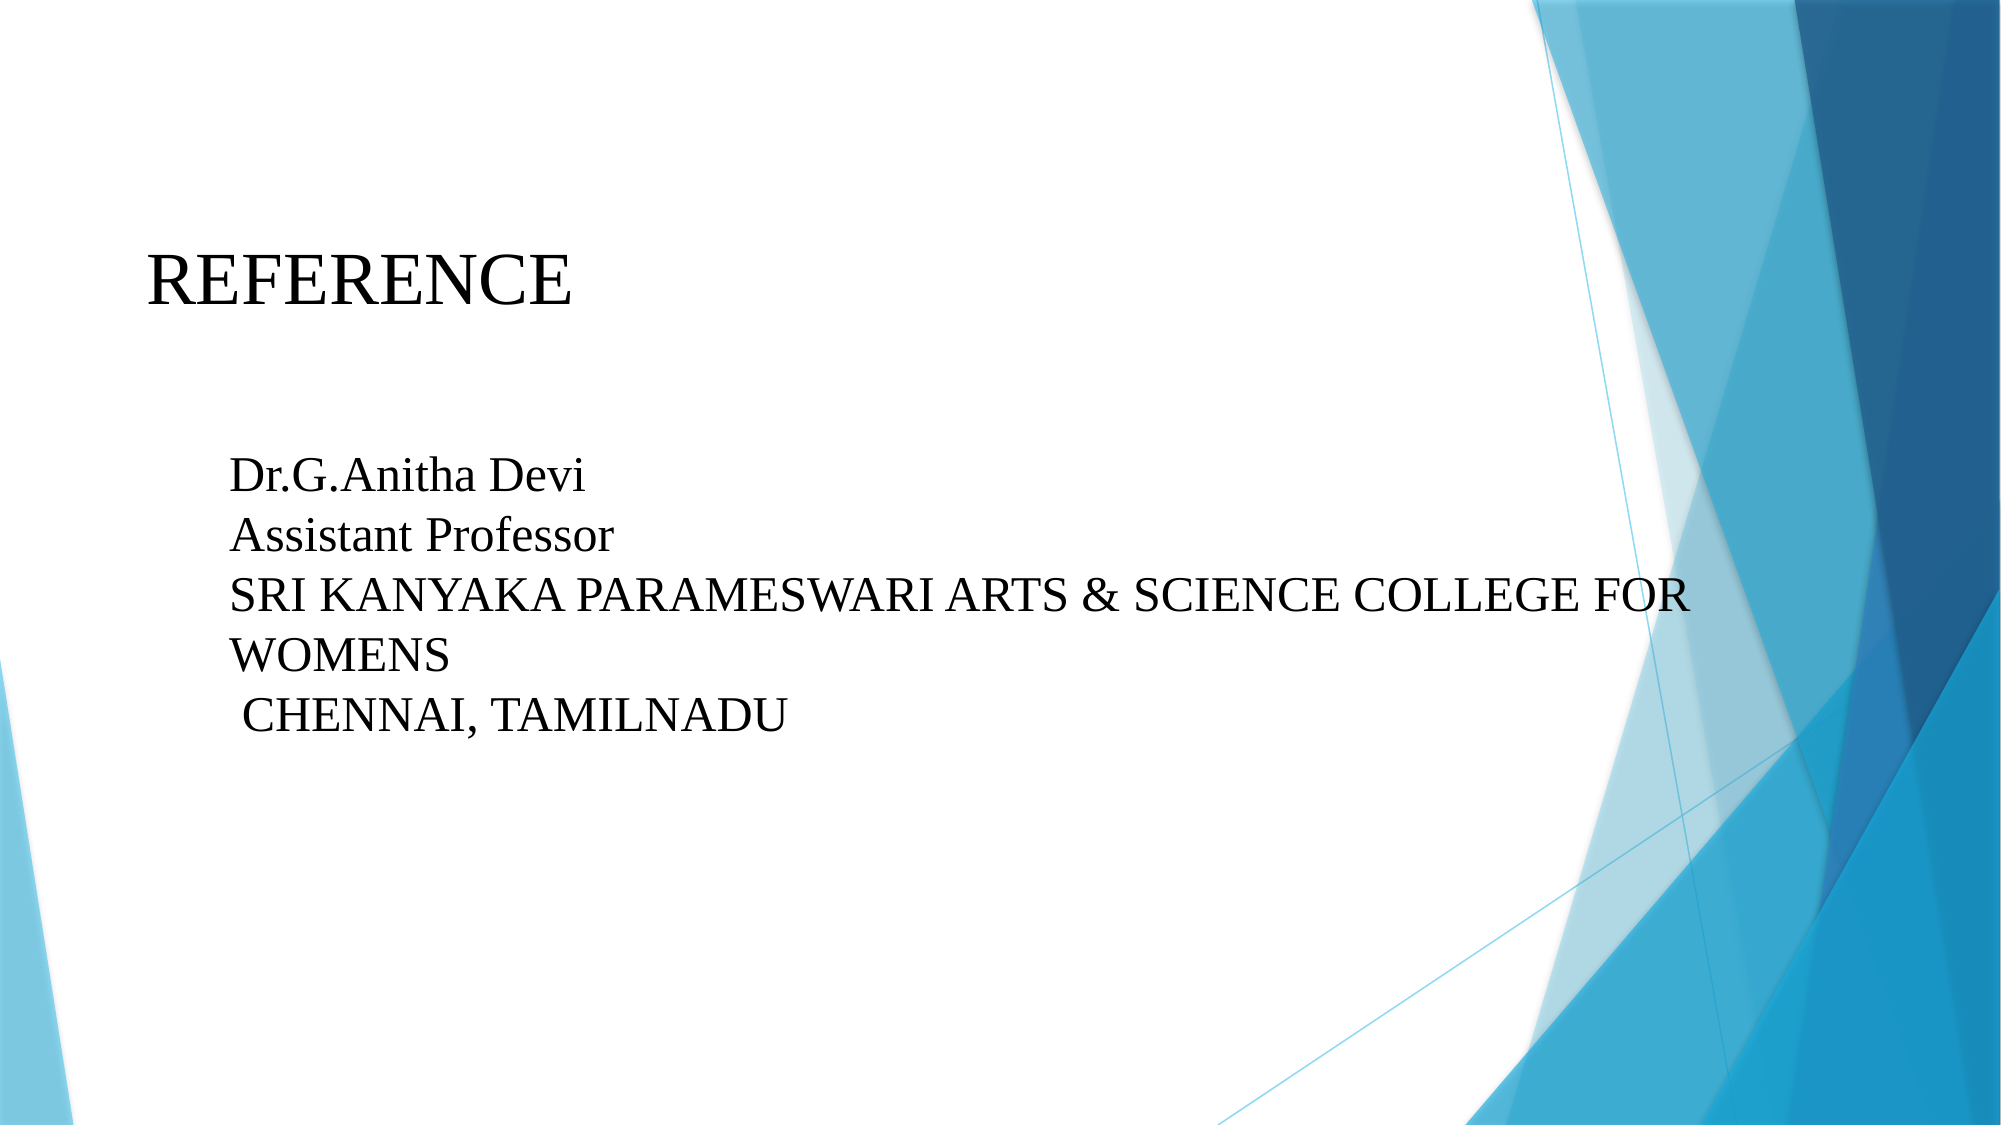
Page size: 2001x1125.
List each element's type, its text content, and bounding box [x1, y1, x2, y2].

text_box REFERENCE [131, 222, 1034, 327]
text_box Dr.G.Anitha Devi Assistant Professor SRI KANYAKA PARAMESWARI ARTS & SCIENCE COLLEGE FOR WOMENS CHENNAI, TAMILNADU [214, 433, 1749, 749]
